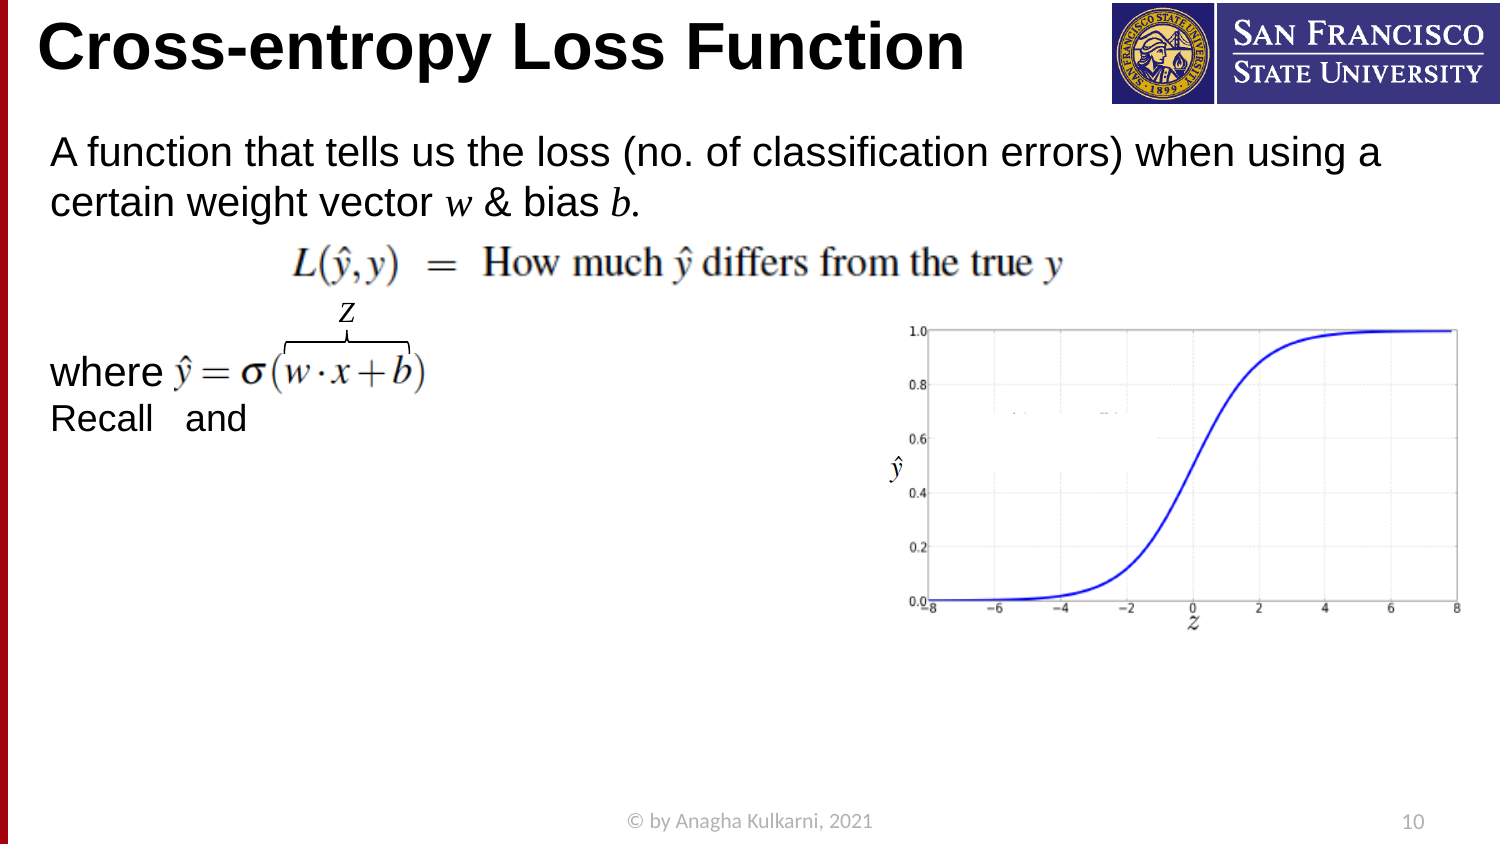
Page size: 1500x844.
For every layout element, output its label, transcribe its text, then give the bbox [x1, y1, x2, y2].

picture [174, 353, 429, 398]
picture [274, 234, 1076, 302]
text_box Z [323, 310, 370, 336]
text_box [284, 336, 410, 352]
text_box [887, 321, 1463, 635]
footer © by Anagha Kulkarni, 2021 [510, 806, 990, 834]
title Cross-entropy Loss Function [37, 2, 1263, 125]
slide_number 10 [1080, 806, 1425, 835]
picture [1263, 3, 1500, 104]
